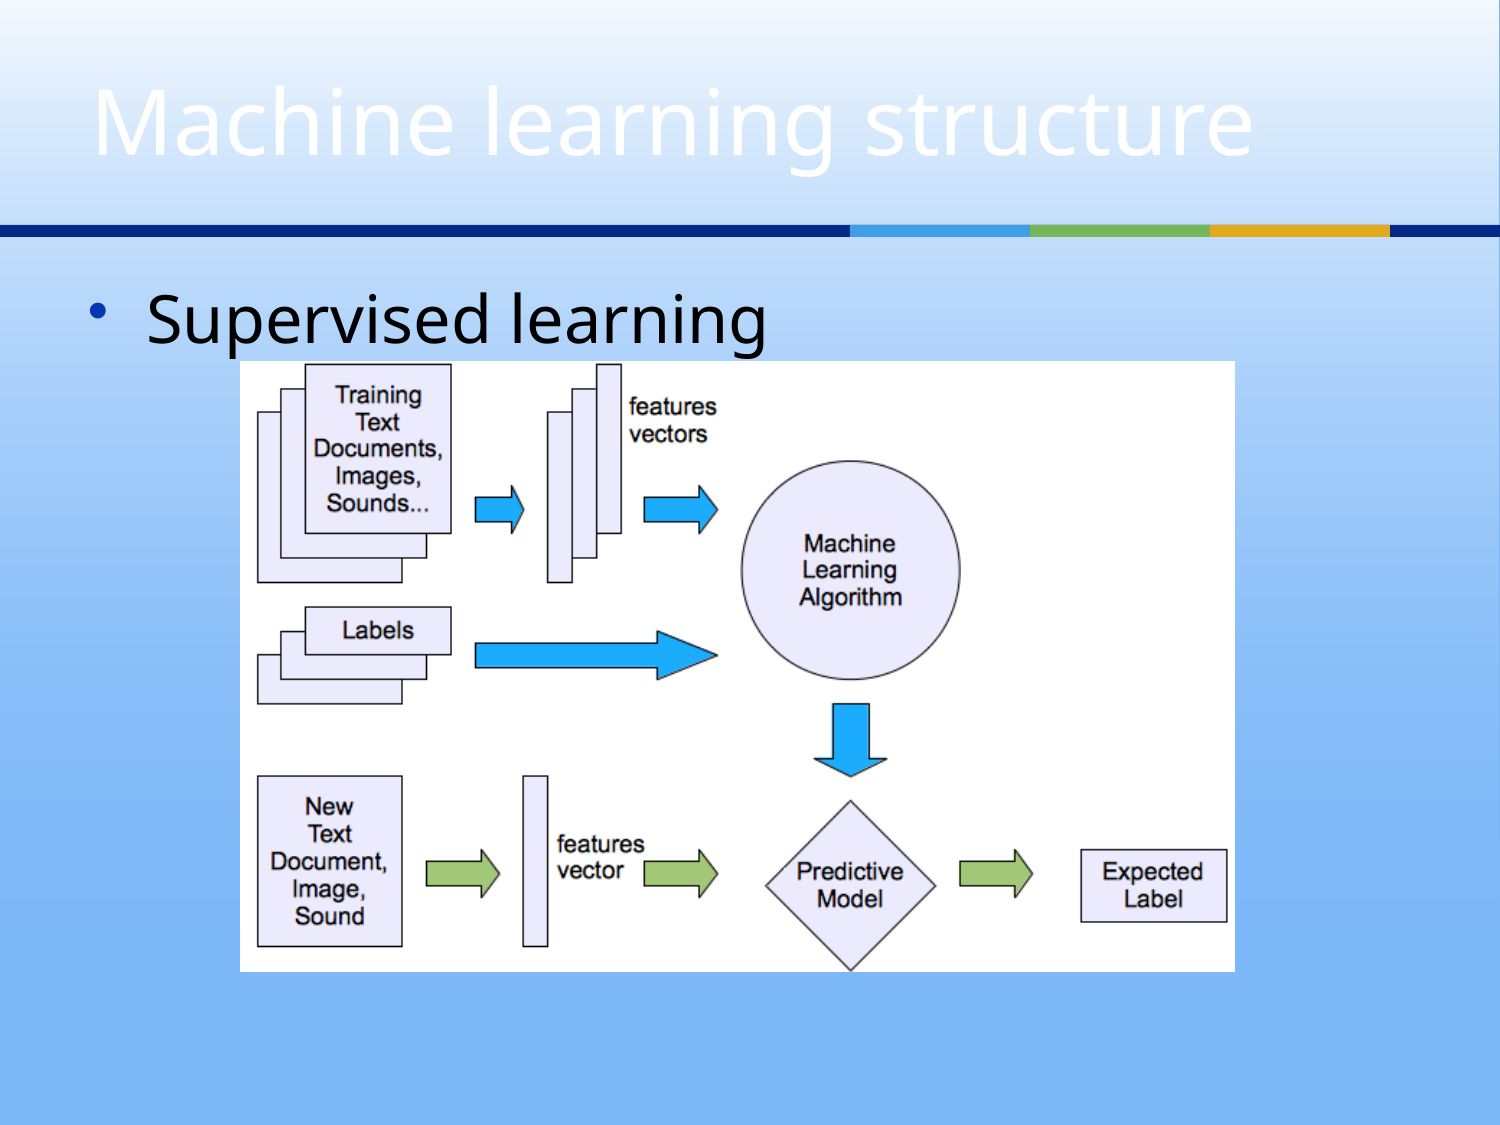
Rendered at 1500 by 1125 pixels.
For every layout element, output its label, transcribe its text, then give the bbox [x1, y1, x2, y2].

list Supervised learning [75, 268, 1425, 1012]
picture [239, 361, 1235, 972]
title Machine learning structure [75, 24, 1425, 213]
